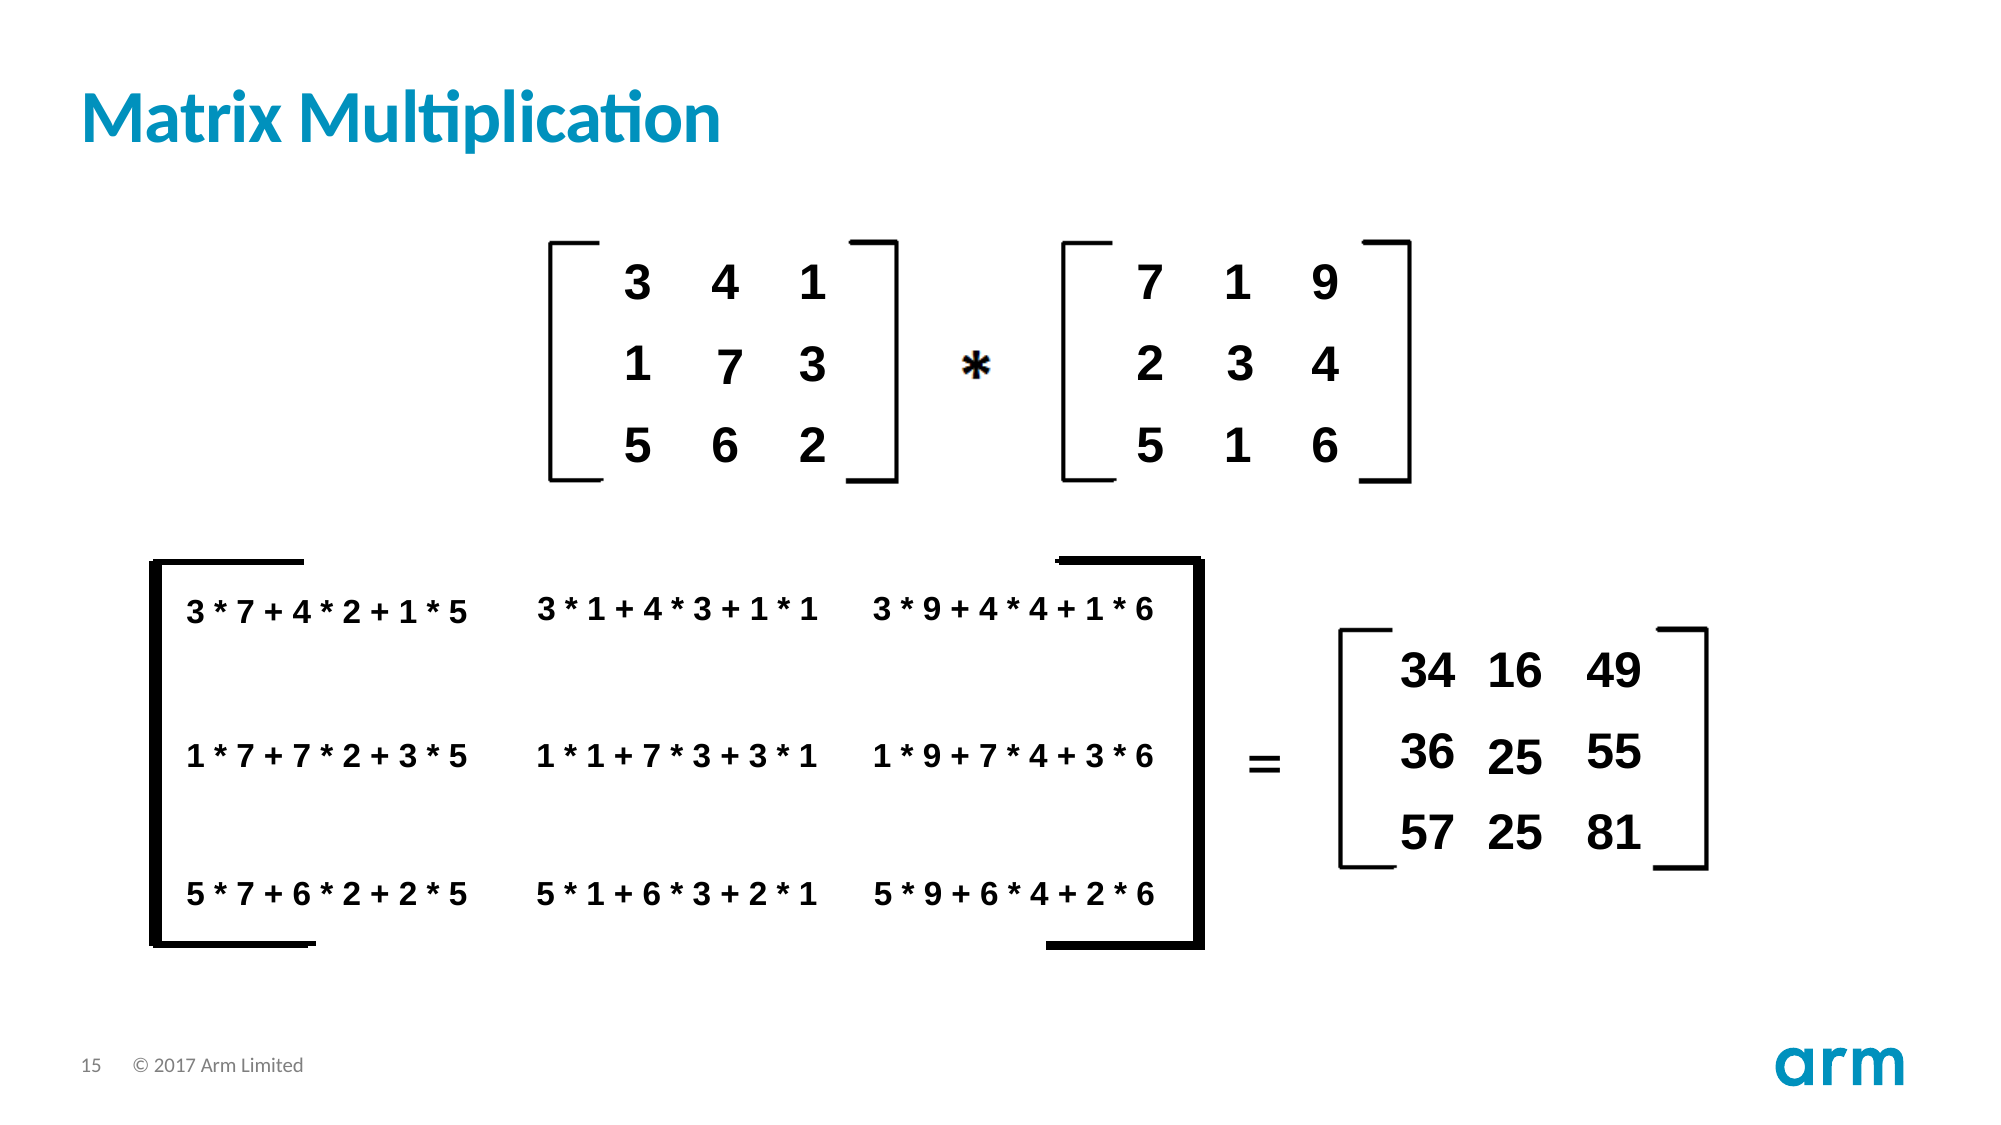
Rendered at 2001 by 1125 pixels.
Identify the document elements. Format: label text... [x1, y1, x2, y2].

picture [951, 337, 1006, 394]
text_box = [1246, 713, 1297, 811]
picture [511, 212, 950, 538]
picture [1299, 599, 1763, 925]
title Matrix Multiplication [80, 48, 1915, 158]
picture [144, 549, 1213, 960]
picture [1023, 212, 1463, 538]
